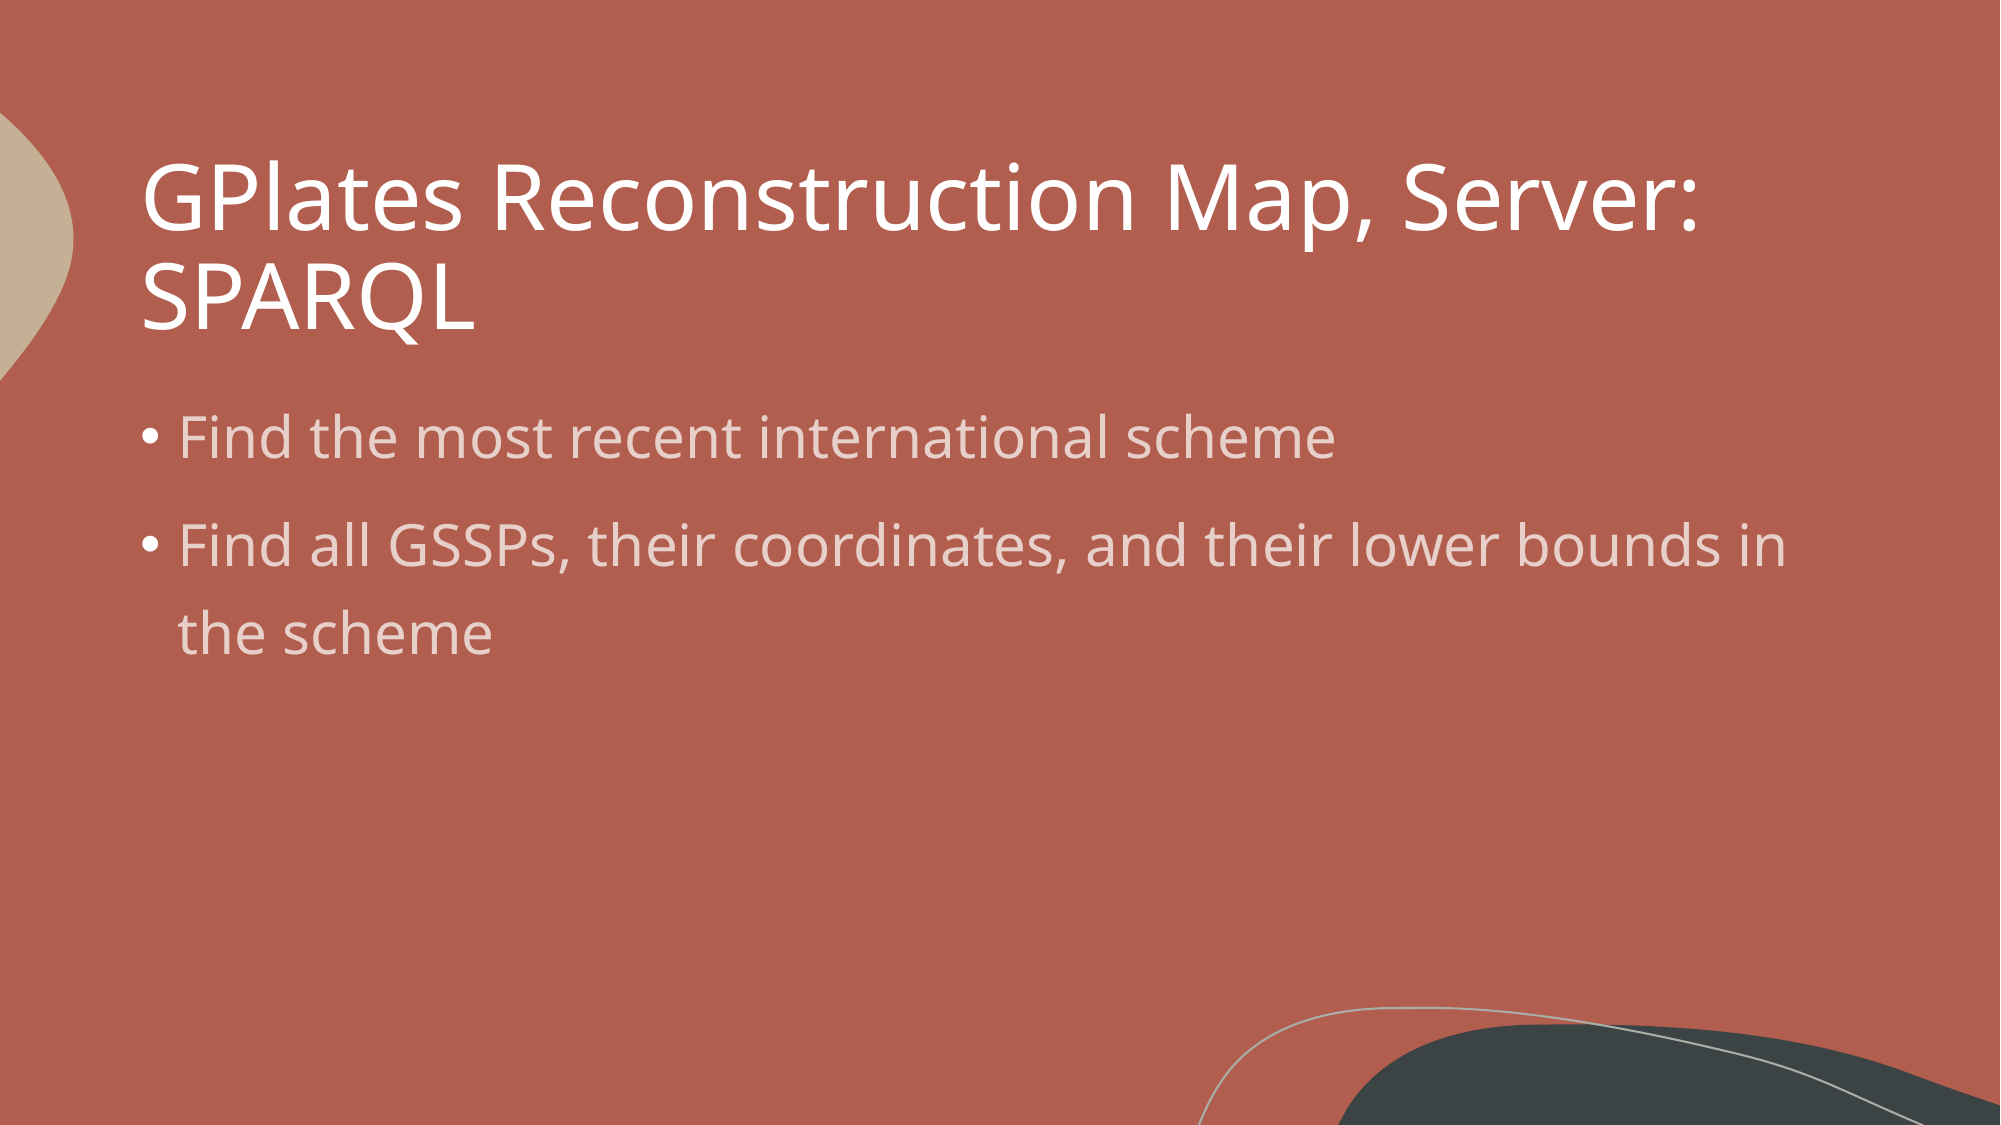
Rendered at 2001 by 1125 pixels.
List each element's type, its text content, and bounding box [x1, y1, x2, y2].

title GPlates Reconstruction Map, Server: SPARQL [125, 125, 1875, 375]
list Find the most recent international scheme Find all GSSPs, their coordinates, and their lower bounds in the scheme [125, 375, 1875, 1002]
